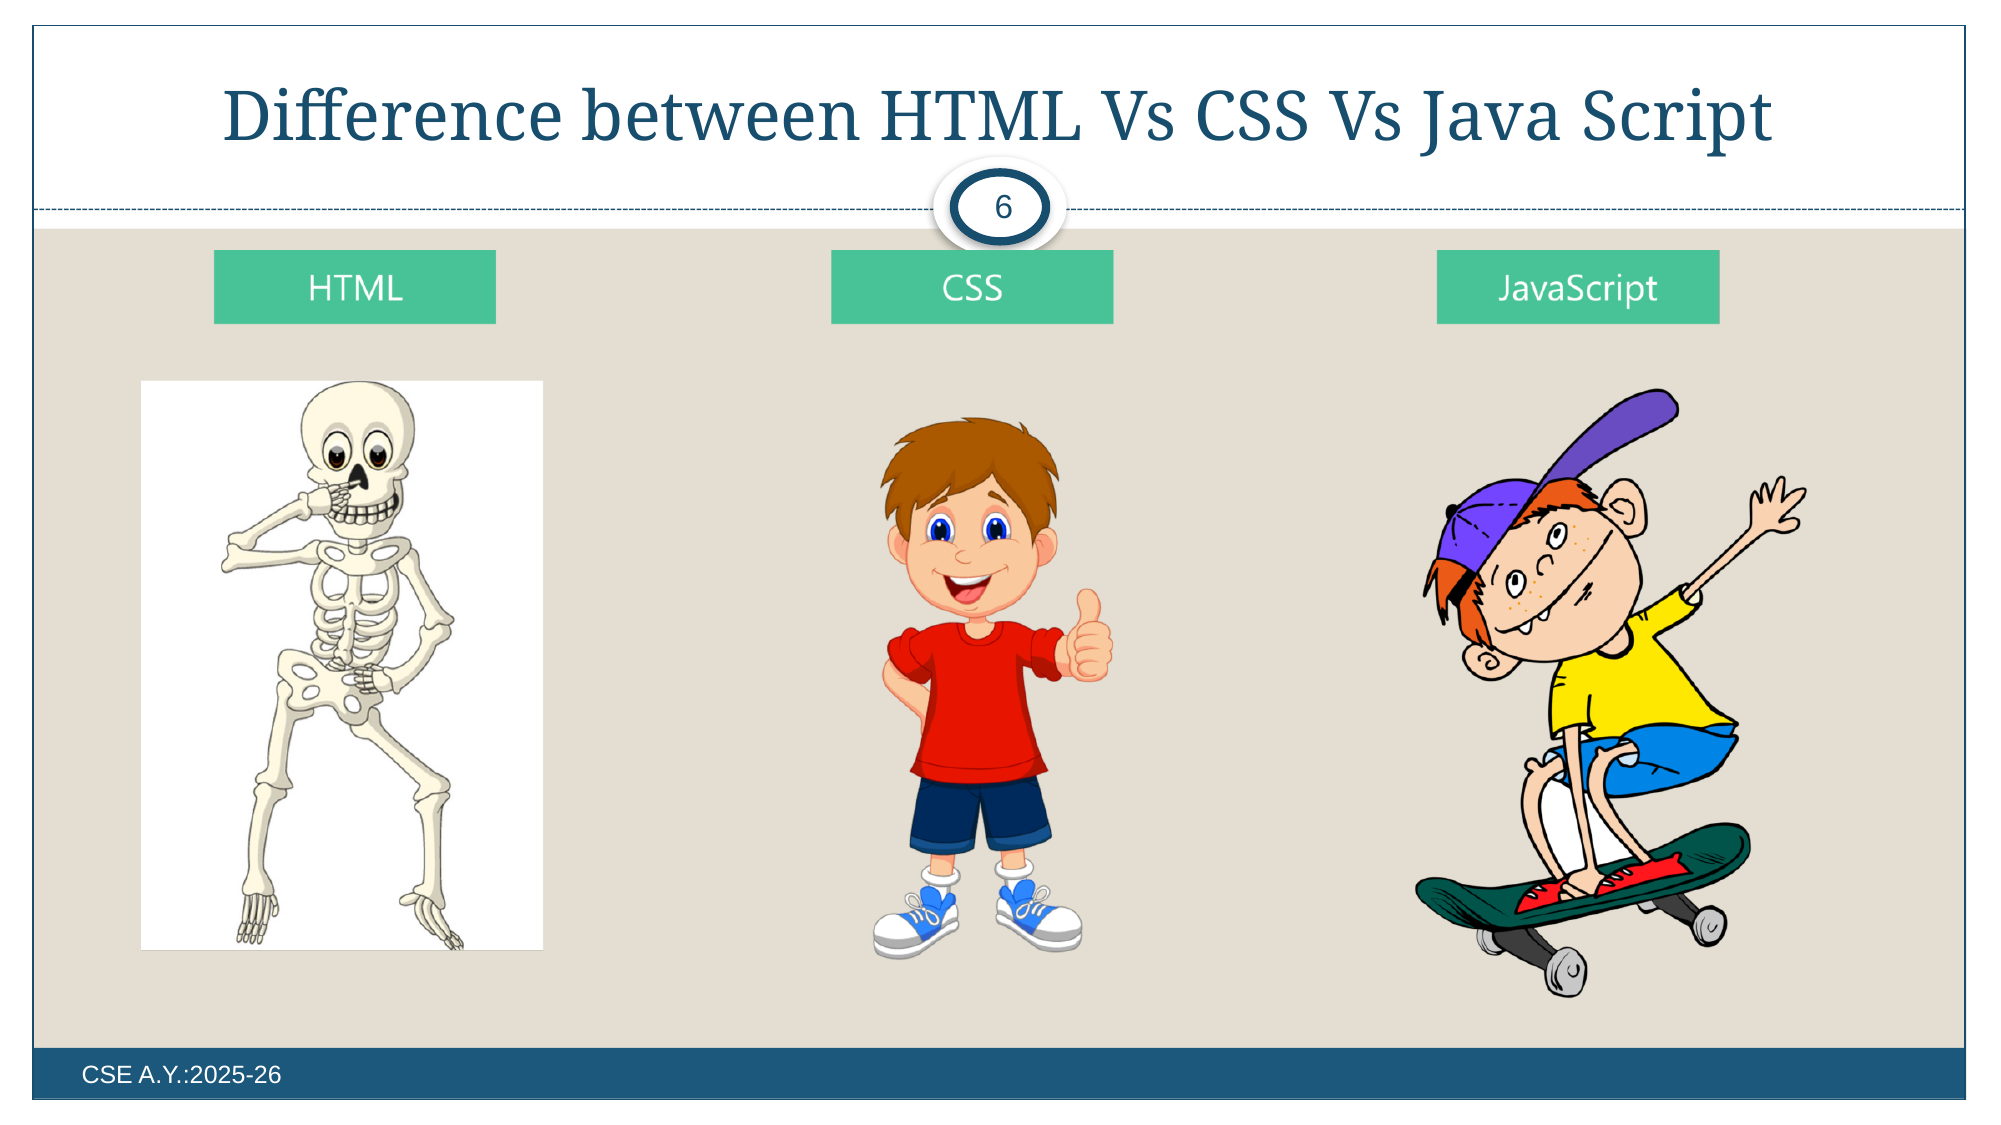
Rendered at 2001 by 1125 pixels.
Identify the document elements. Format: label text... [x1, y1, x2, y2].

title Difference between HTML Vs CSS Vs Java Script [65, 37, 1933, 163]
footer CSE A.Y.:2025-26 [66, 1051, 850, 1112]
slide_number 6 [953, 168, 1054, 241]
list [141, 250, 1851, 1001]
